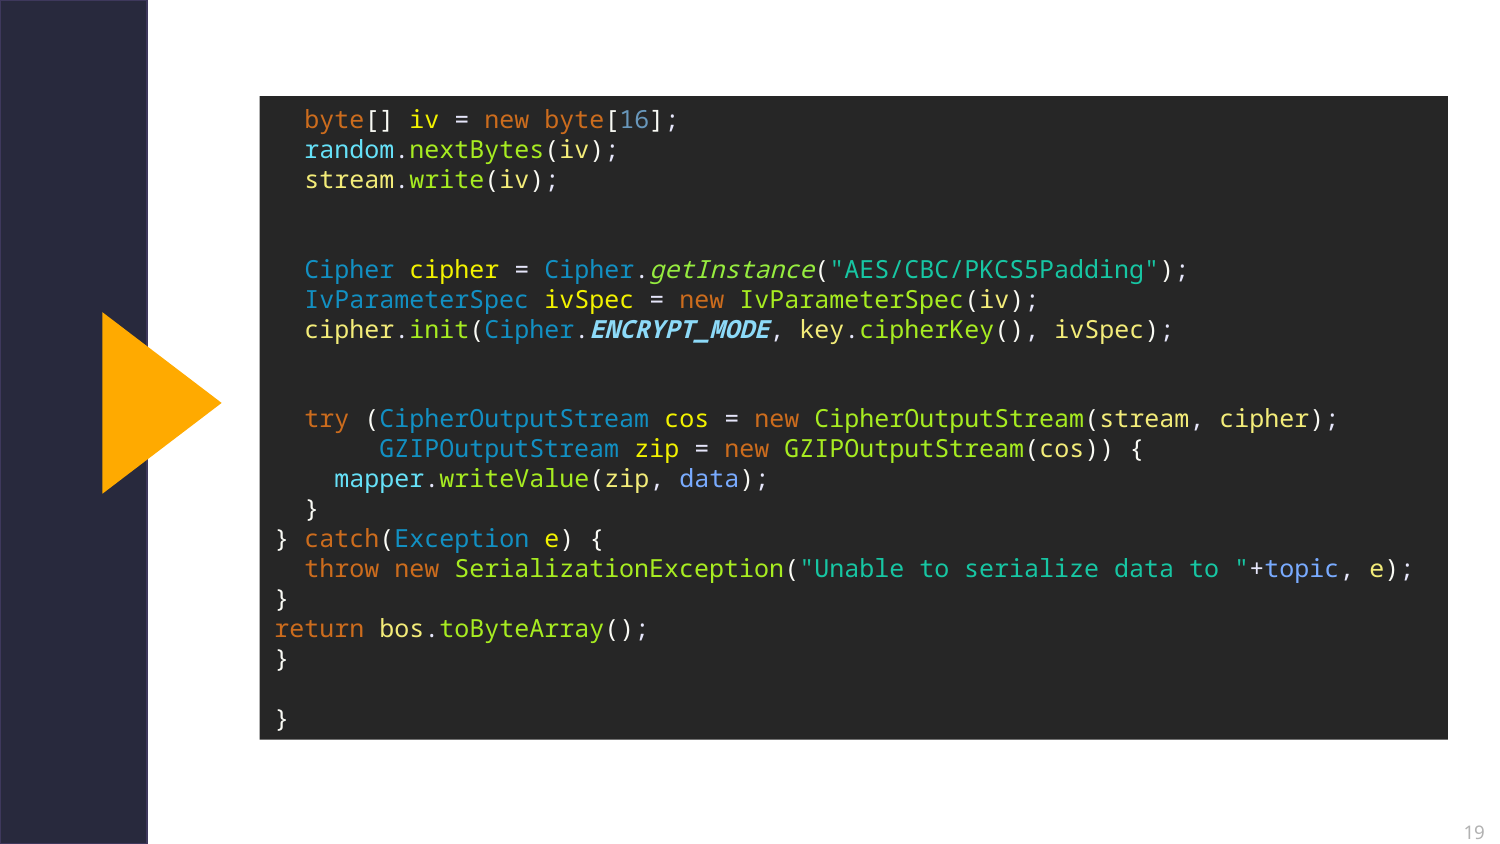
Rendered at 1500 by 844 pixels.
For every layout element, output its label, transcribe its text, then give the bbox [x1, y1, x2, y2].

slide_number 19 [1427, 821, 1500, 844]
text_box byte[] iv = new byte[16]; random.nextBytes(iv); stream.write(iv); Cipher cipher = Cipher.getInstance("AES/CBC/PKCS5Padding"); IvParameterSpec ivSpec = new IvParameterSpec(iv); cipher.init(Cipher.ENCRYPT_MODE, key.cipherKey(), ivSpec); try (CipherOutputStream cos = new CipherOutputStream(stream, cipher); GZIPOutputStream zip = new GZIPOutputStream(cos)) { mapper.writeValue(zip, data); } } catch(Exception e) { throw new SerializationException("Unable to serialize data to "+topic, e); } return bos.toByteArray(); } } [259, 96, 1448, 740]
